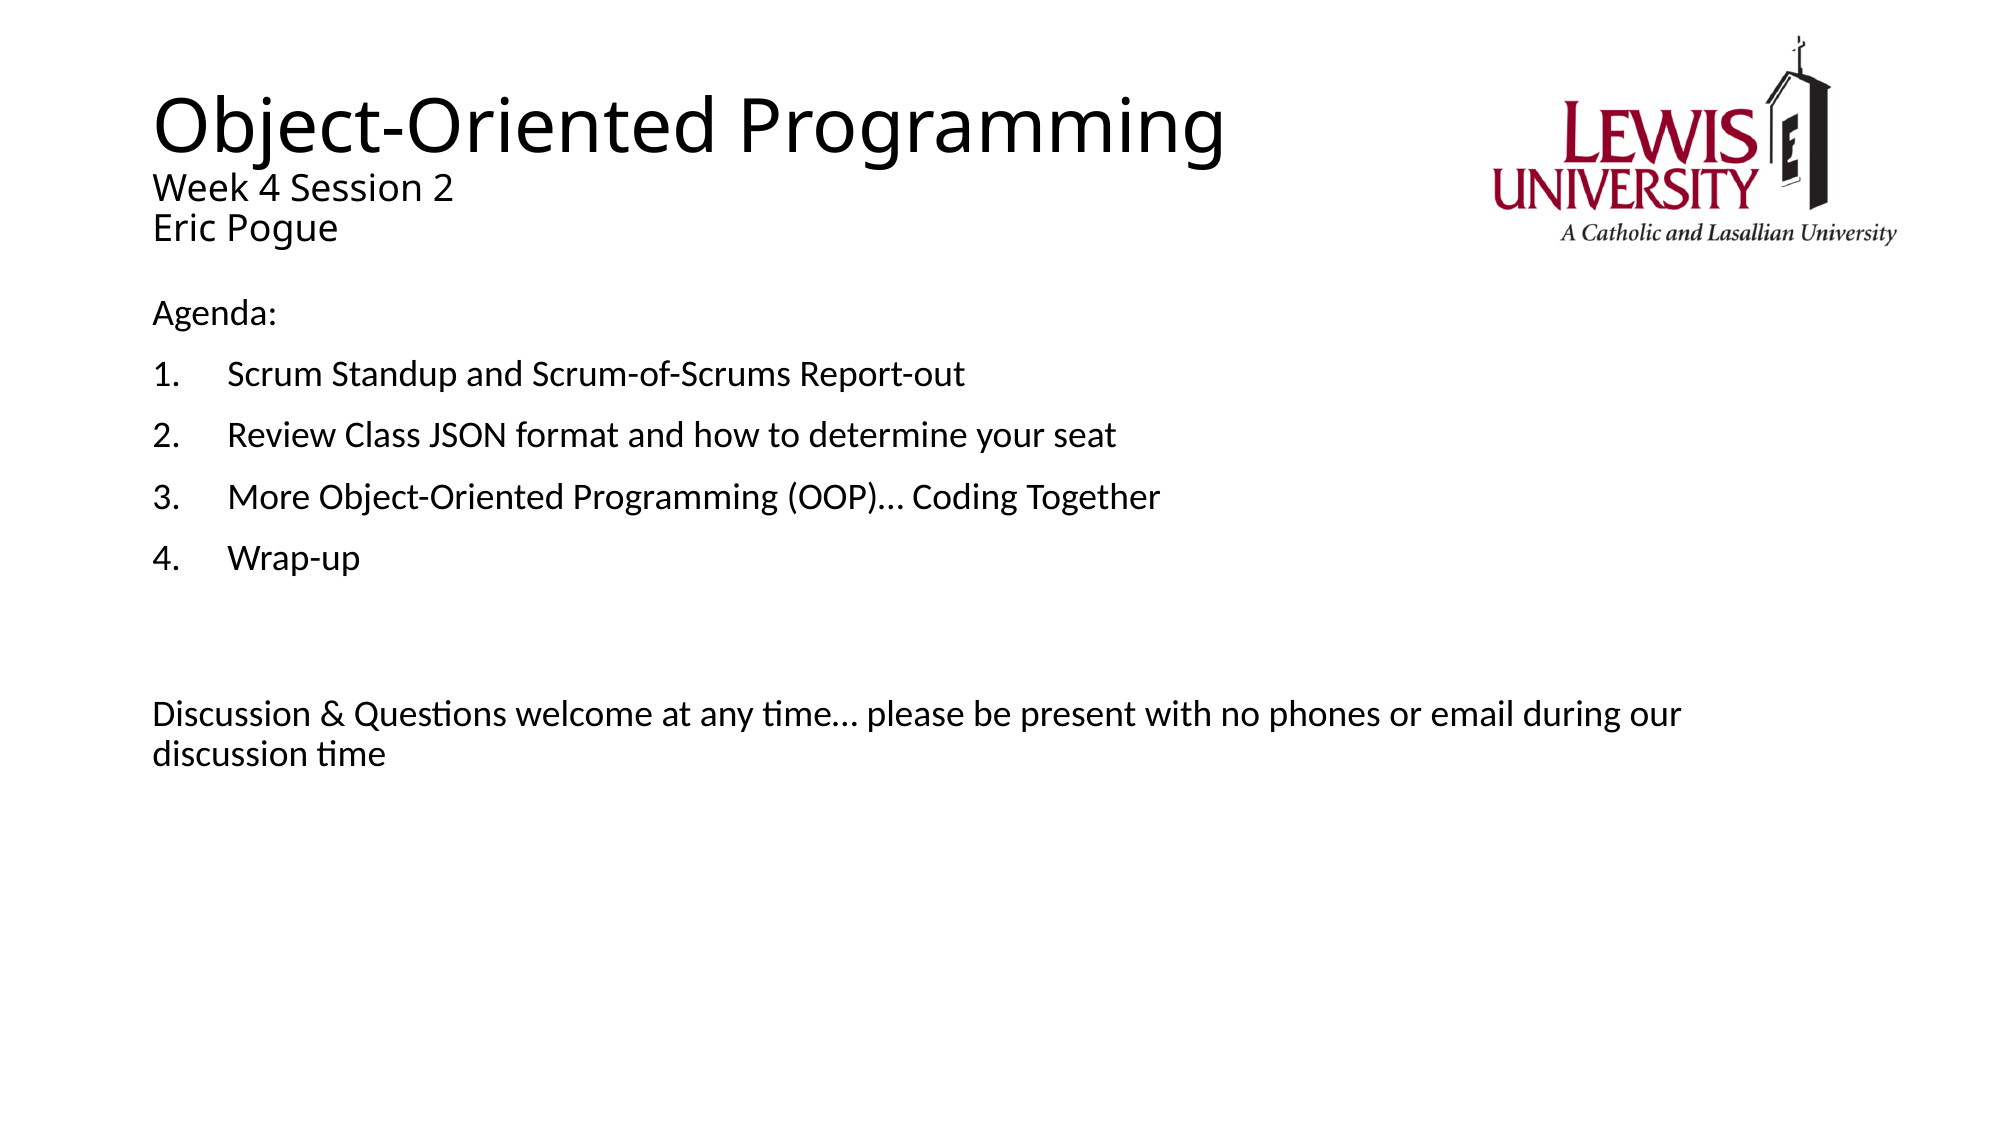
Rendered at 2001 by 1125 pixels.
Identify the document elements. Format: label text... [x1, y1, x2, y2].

list Agenda: Scrum Standup and Scrum-of-Scrums Report-out Review Class JSON format and how to determine your seat More Object-Oriented Programming (OOP)… Coding Together Wrap-up Discussion & Questions welcome at any time… please be present with no phones or email during our discussion time [137, 285, 1863, 1080]
picture [1466, 25, 1903, 250]
title Object-Oriented Programming Week 4 Session 2 Eric Pogue [137, 59, 1330, 278]
